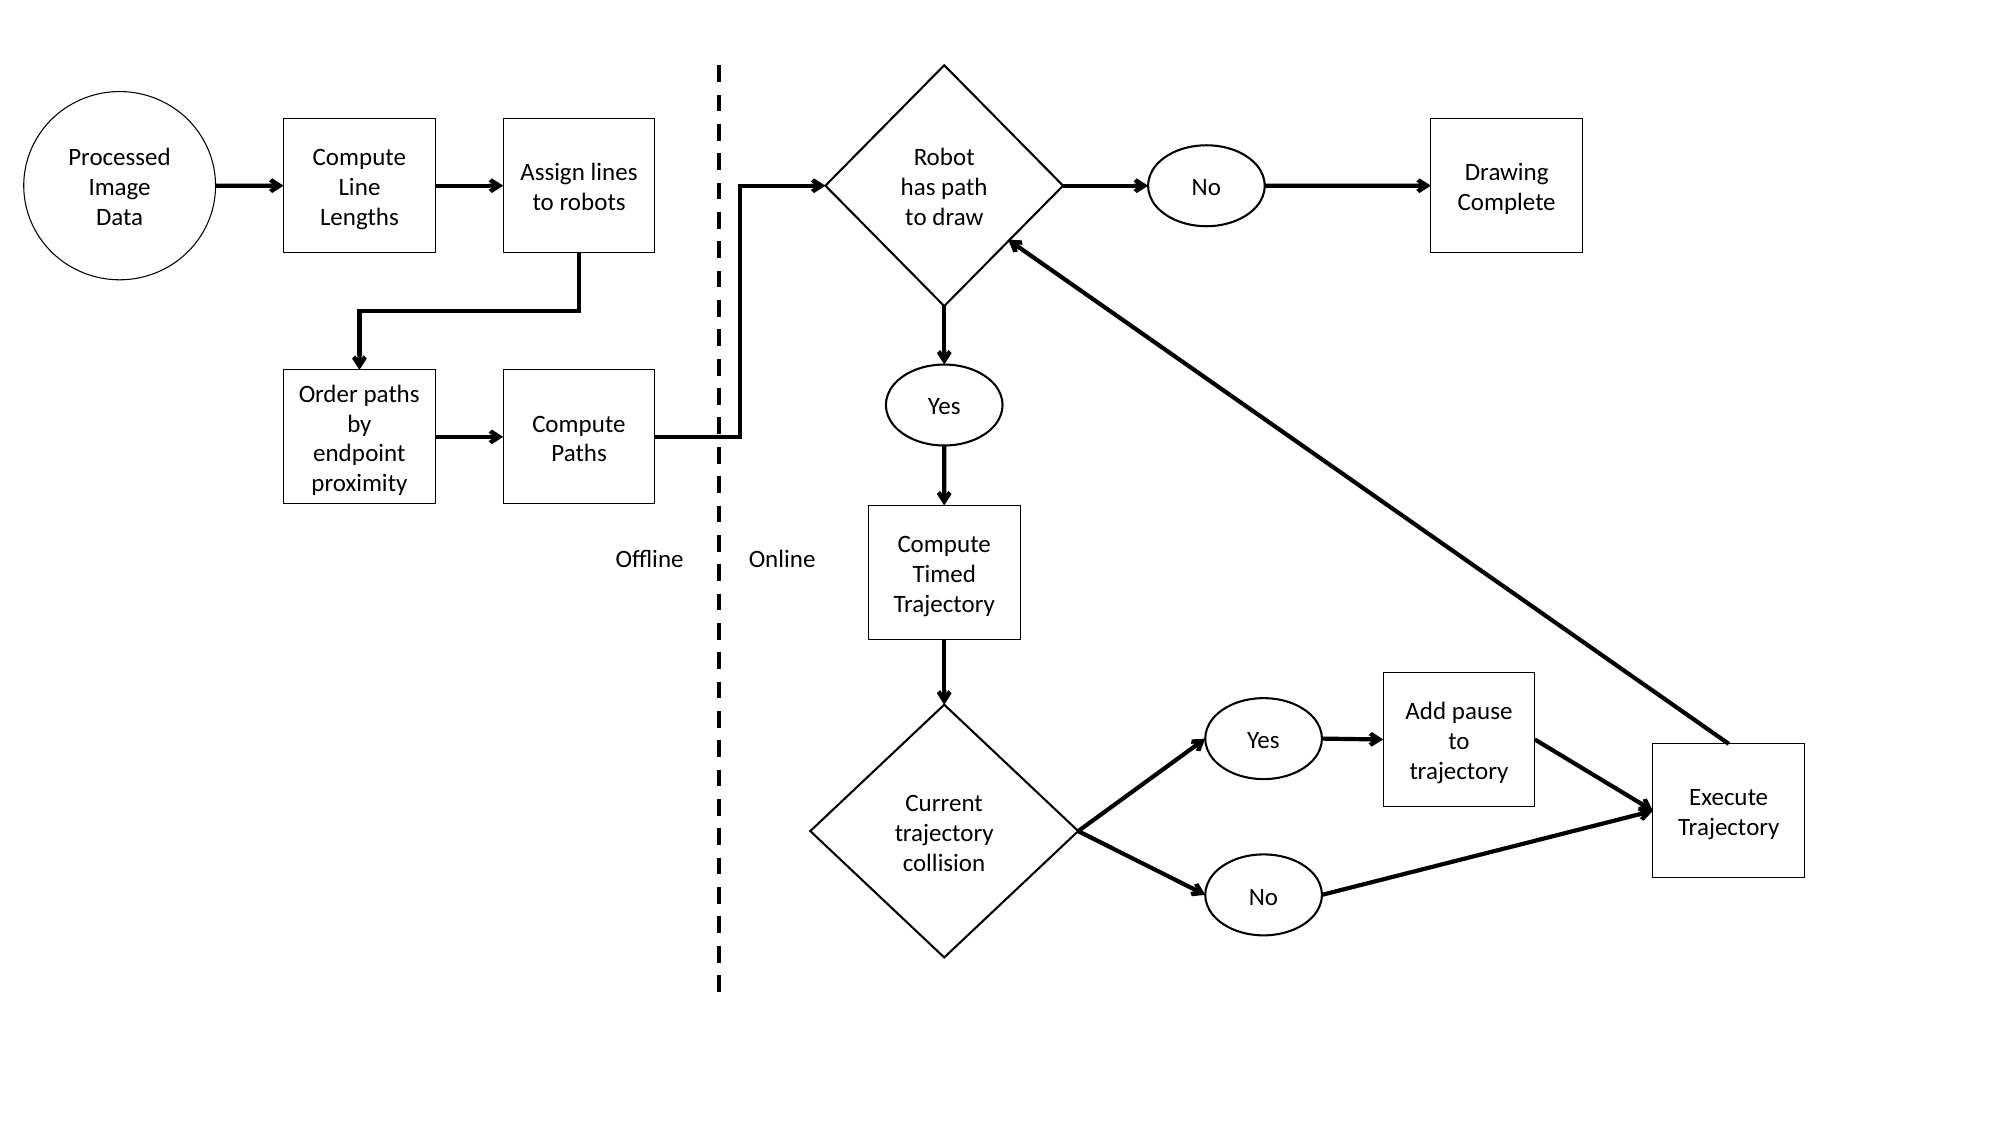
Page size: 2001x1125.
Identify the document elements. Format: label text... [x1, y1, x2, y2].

text_box Execute Trajectory [1653, 743, 1805, 878]
text_box Processed Image Data [23, 91, 217, 281]
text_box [1534, 739, 1653, 811]
text_box Current trajectory collision [808, 704, 1077, 959]
text_box Yes [1206, 744, 1323, 781]
text_box Compute Paths [503, 369, 655, 504]
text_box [654, 185, 719, 437]
text_box Drawing Complete [1430, 118, 1583, 239]
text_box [1008, 239, 1729, 744]
text_box Assign lines to robots [503, 118, 655, 253]
text_box Order paths by endpoint proximity [283, 369, 436, 504]
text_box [720, 185, 826, 437]
text_box Compute Line Lengths [283, 118, 436, 253]
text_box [1078, 831, 1206, 895]
text_box No [1204, 853, 1323, 937]
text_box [1078, 744, 1206, 831]
text_box Online [733, 534, 831, 580]
text_box Robot has path to draw [825, 63, 1063, 306]
text_box No [1147, 144, 1266, 228]
text_box Compute Timed Trajectory [868, 505, 1008, 640]
text_box Yes [884, 363, 1004, 447]
text_box Add pause to trajectory [1383, 744, 1534, 807]
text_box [1321, 810, 1653, 895]
text_box Offline [600, 534, 699, 580]
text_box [410, 201, 528, 422]
